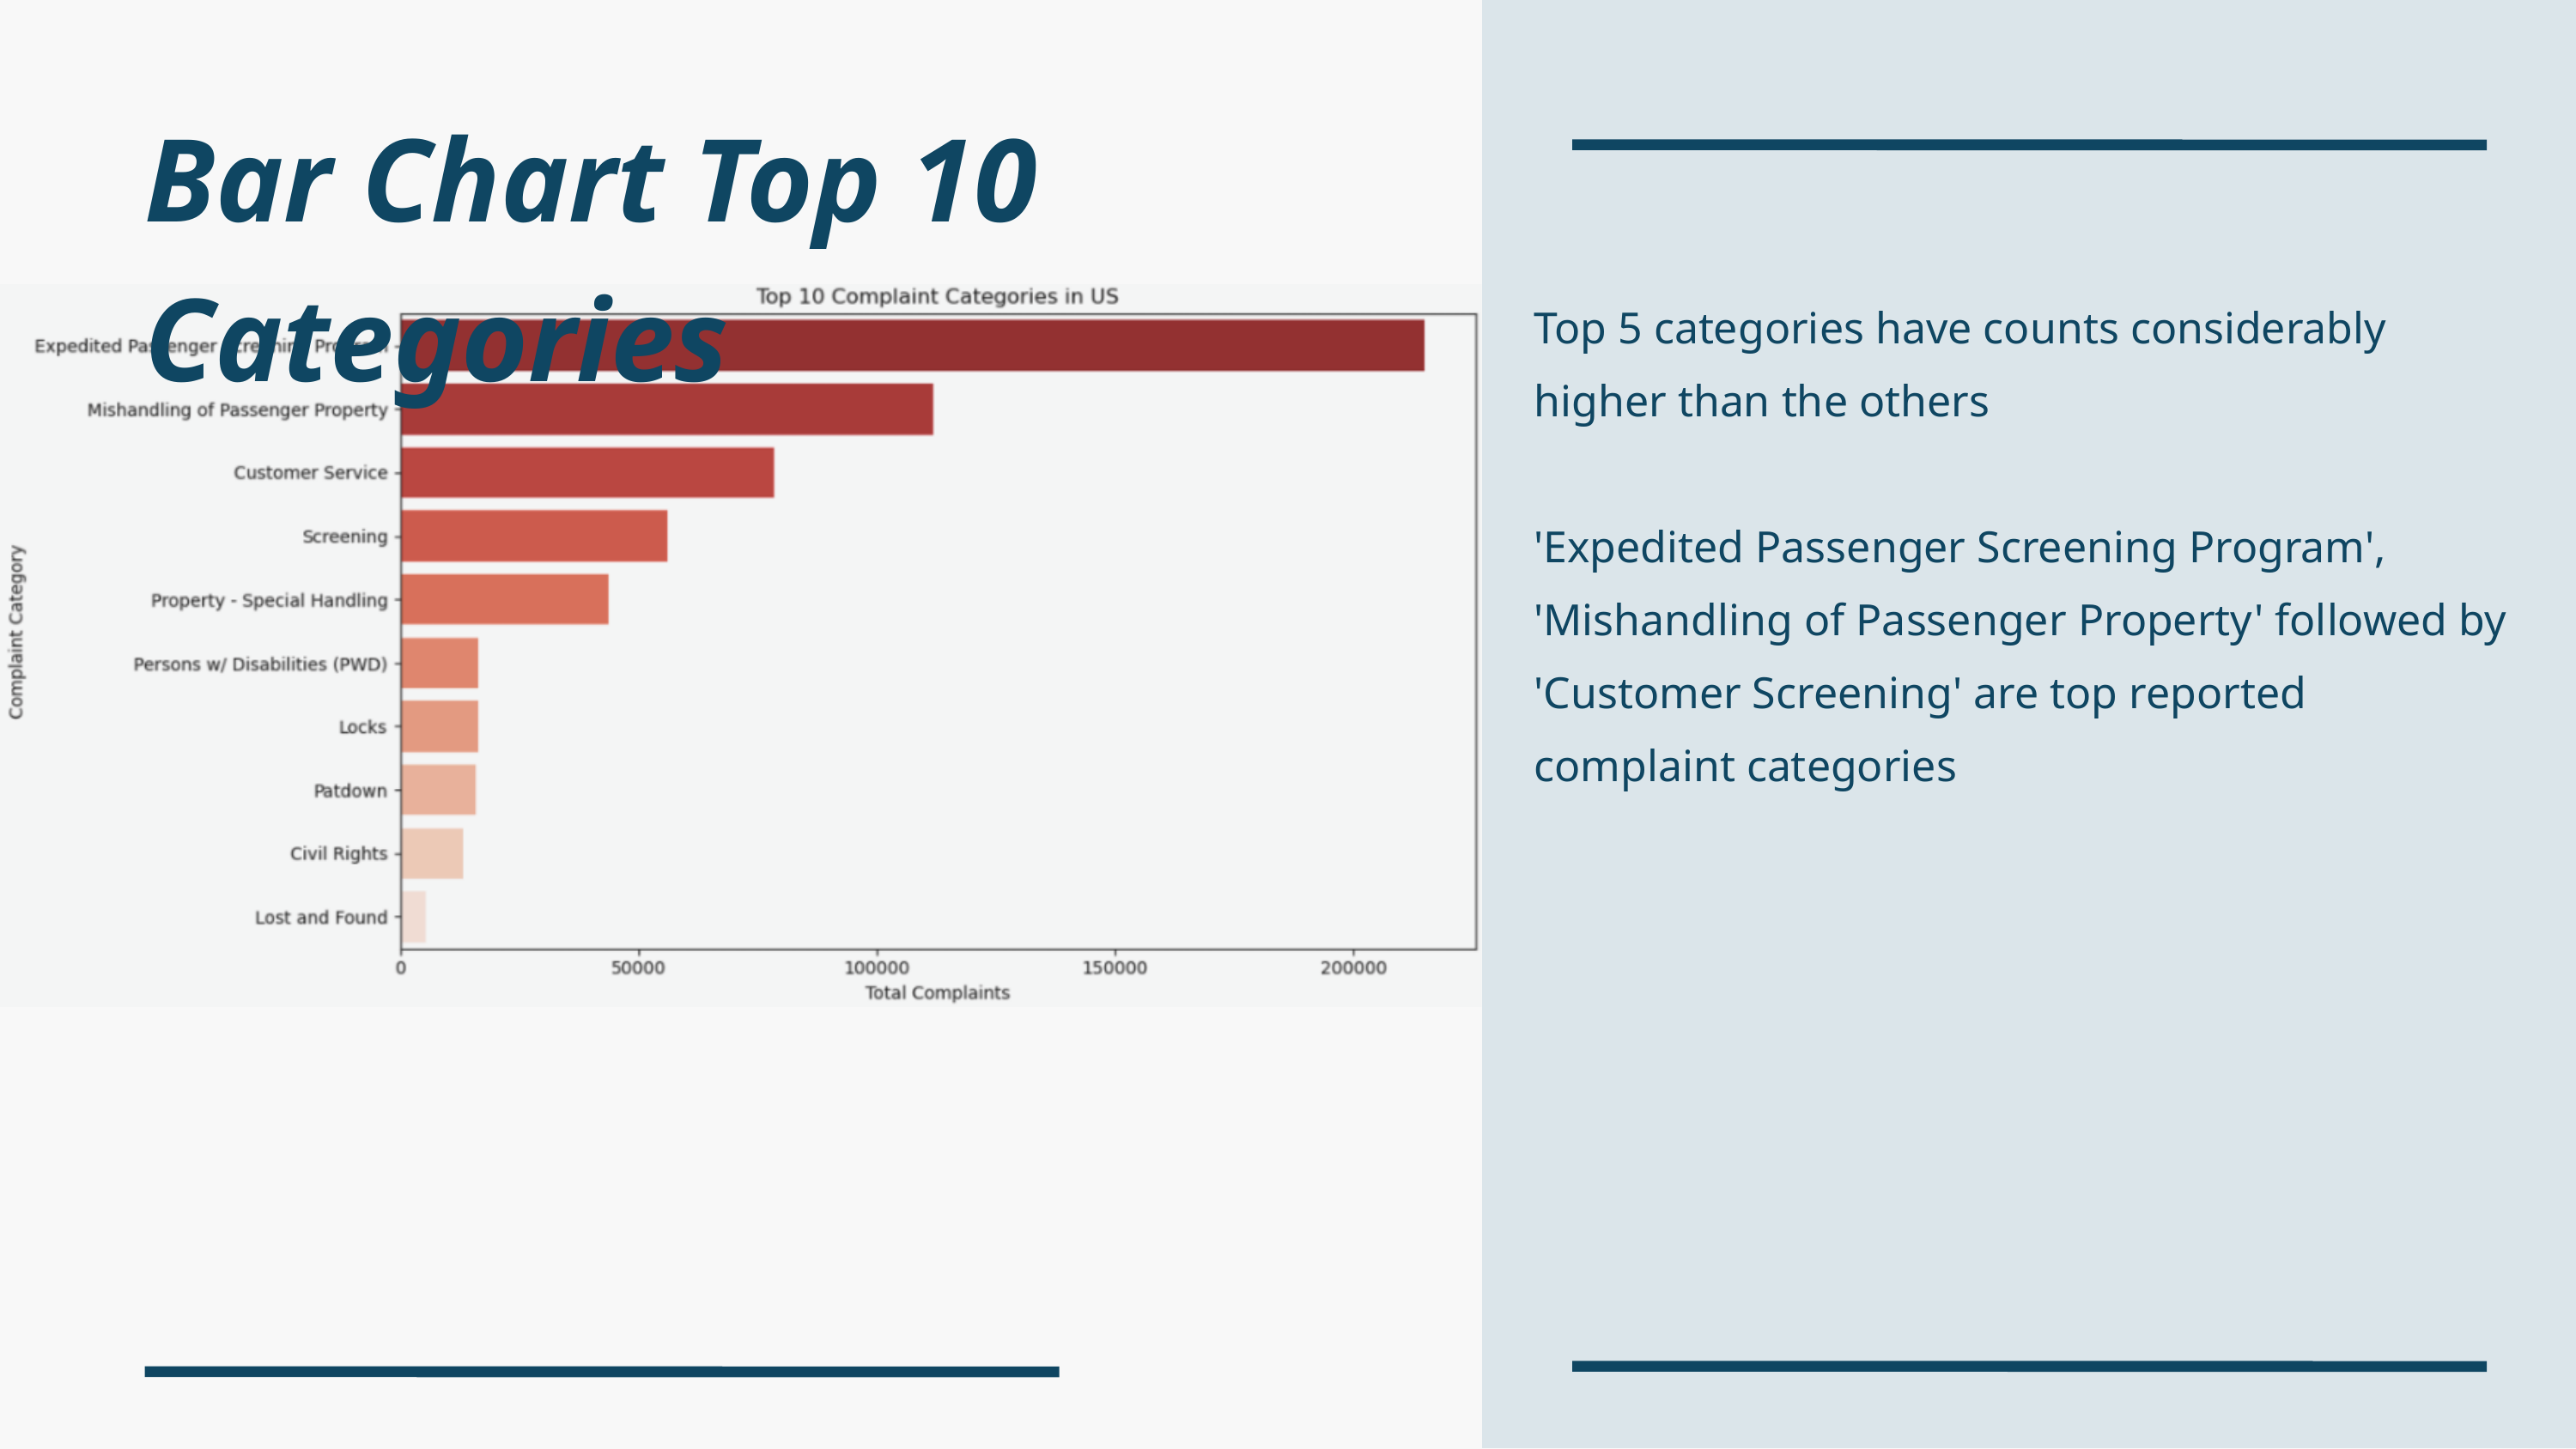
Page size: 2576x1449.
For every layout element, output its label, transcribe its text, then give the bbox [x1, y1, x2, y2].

text_box Bar Chart Top 10 Categories [144, 84, 1476, 405]
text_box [1481, 0, 2576, 1449]
text_box [0, 284, 1476, 1007]
